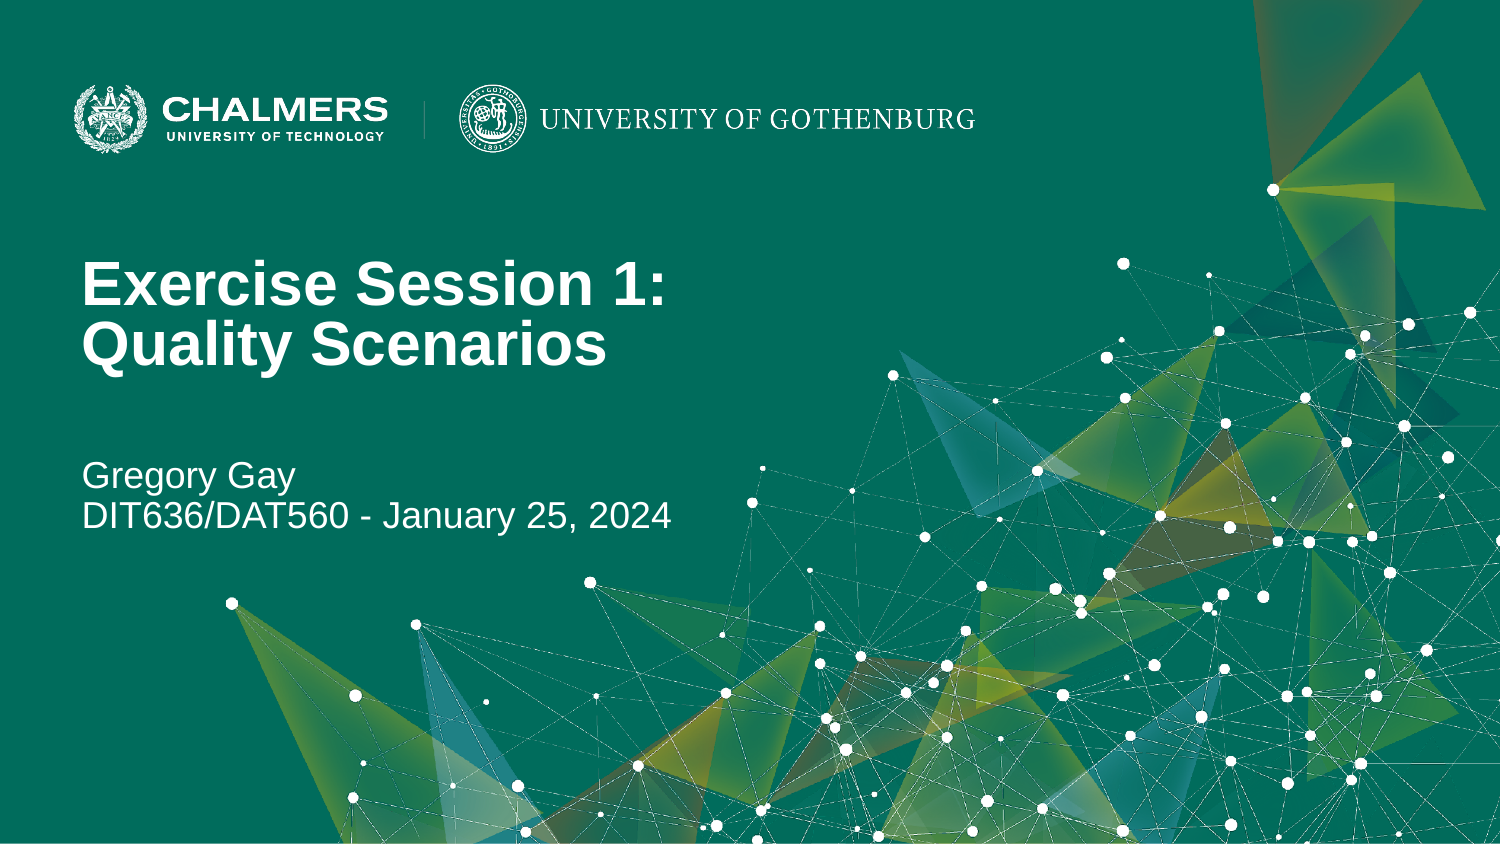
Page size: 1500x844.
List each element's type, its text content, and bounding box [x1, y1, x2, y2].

list Exercise Session 1: Quality Scenarios [66, 249, 1106, 441]
picture [17, 0, 1500, 844]
list Gregory Gay DIT636/DAT560 - January 25, 2024 [66, 448, 888, 519]
